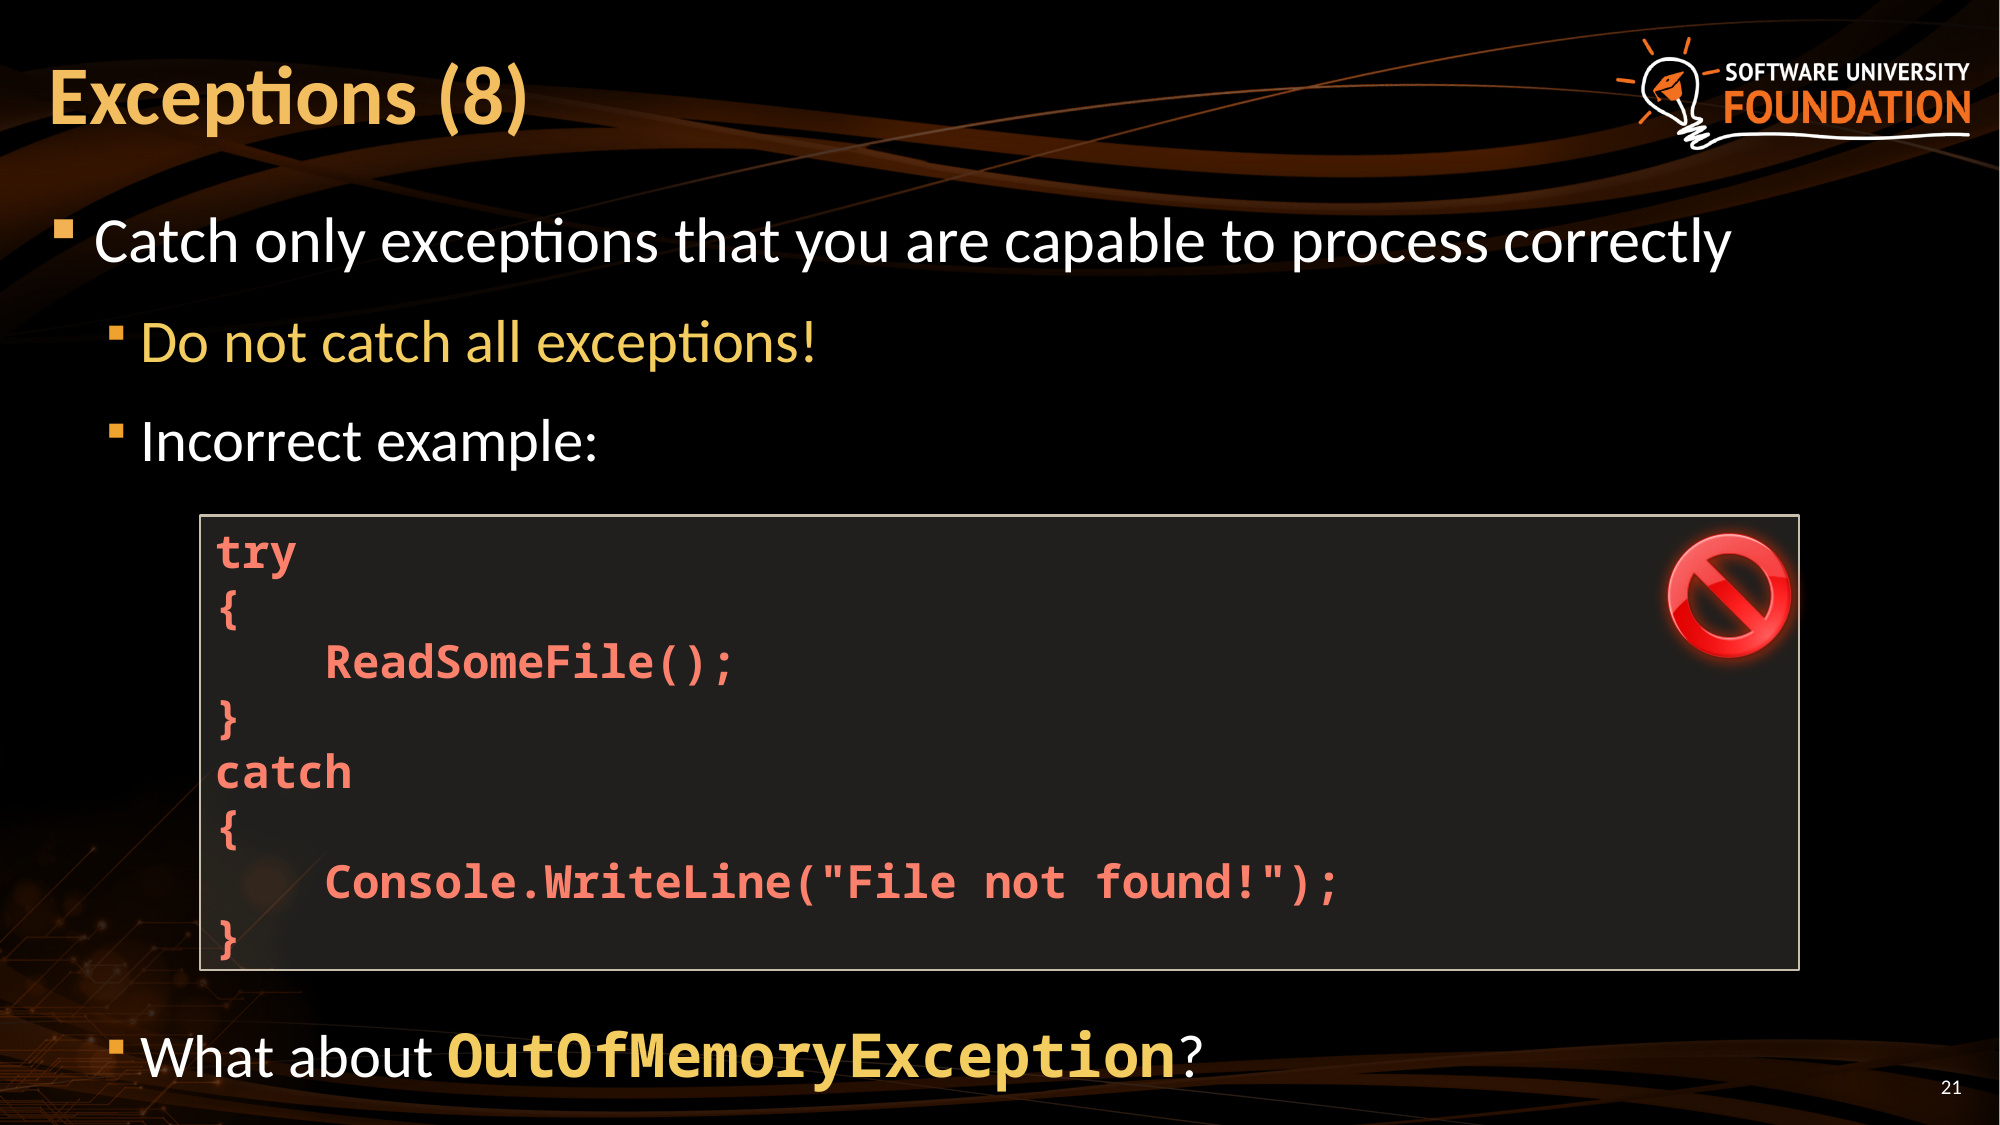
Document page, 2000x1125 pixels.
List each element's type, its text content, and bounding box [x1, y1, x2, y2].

list Catch only exceptions that you are capable to process correctly Do not catch all exceptions! Incorrect example: What about OutOfMemoryException? [31, 188, 1968, 1103]
text_box try { ReadSomeFile(); } catch { Console.WriteLine("File not found!"); } [199, 515, 1800, 971]
title Exceptions (8) [30, 6, 1602, 189]
picture [0, 0, 2000, 1125]
